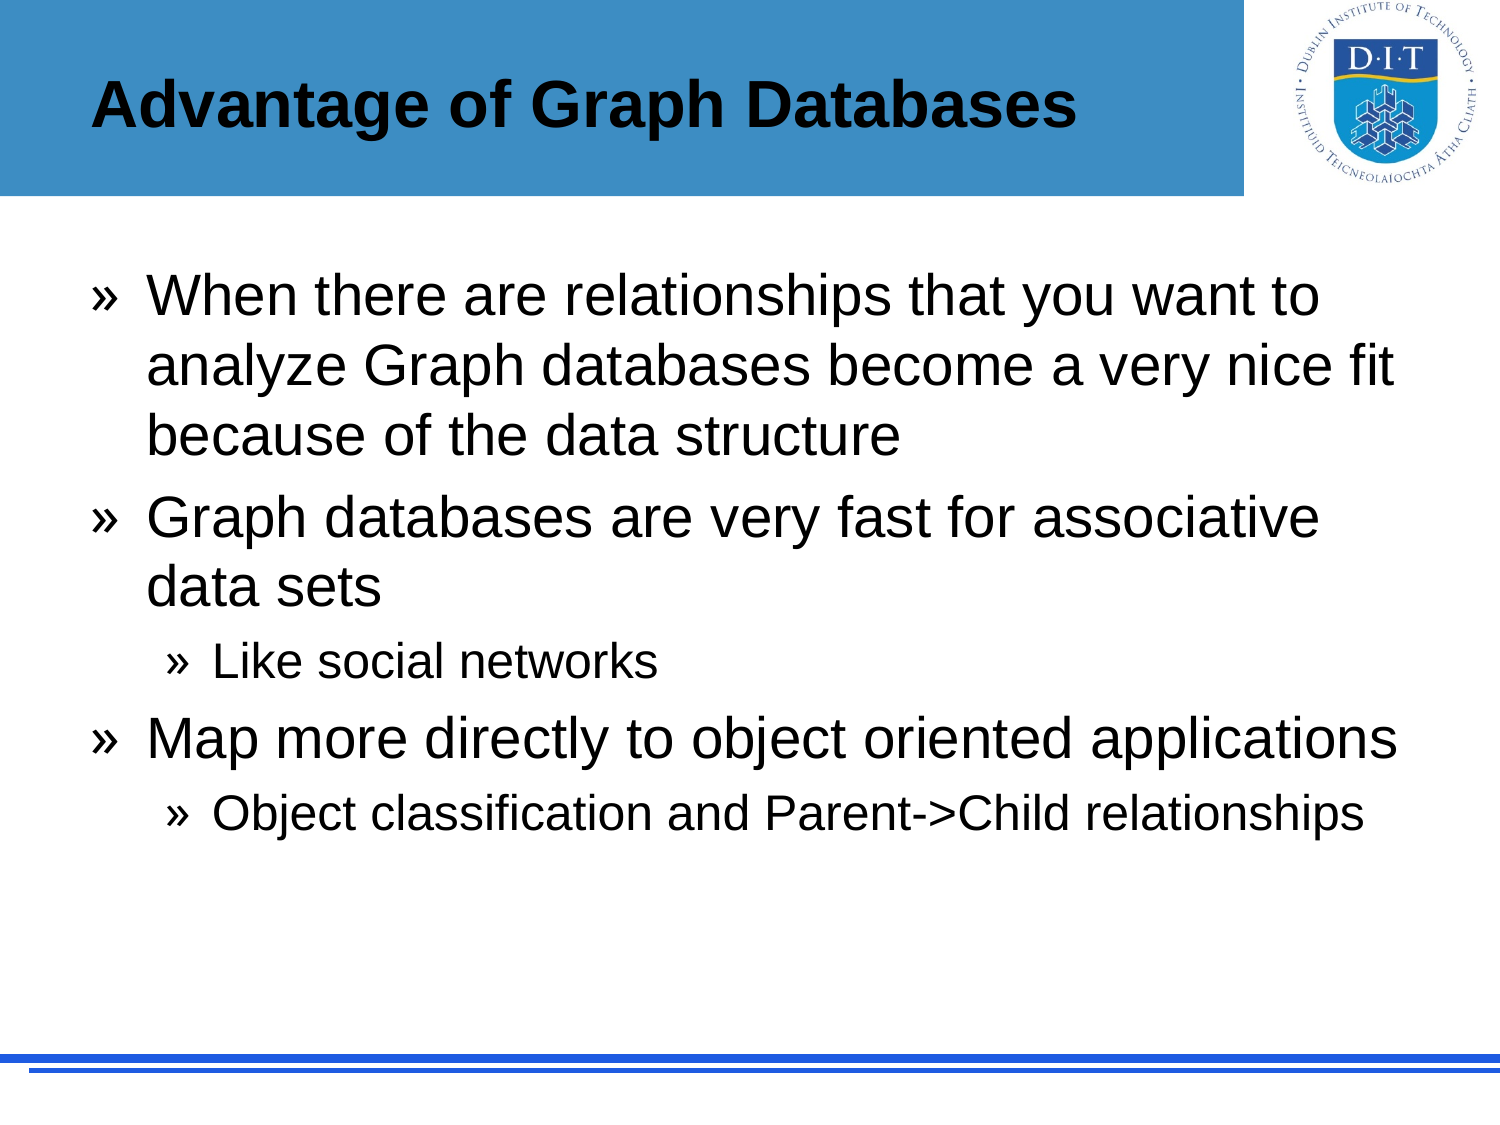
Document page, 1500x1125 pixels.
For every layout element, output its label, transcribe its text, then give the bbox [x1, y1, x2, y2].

list When there are relationships that you want to analyze Graph databases become a very nice fit because of the data structure Graph databases are very fast for associative data sets Like social networks Map more directly to object oriented applications Object classification and Parent->Child relationships [74, 249, 1426, 1051]
picture [1293, 0, 1478, 185]
title Advantage of Graph Databases [74, 18, 1105, 182]
